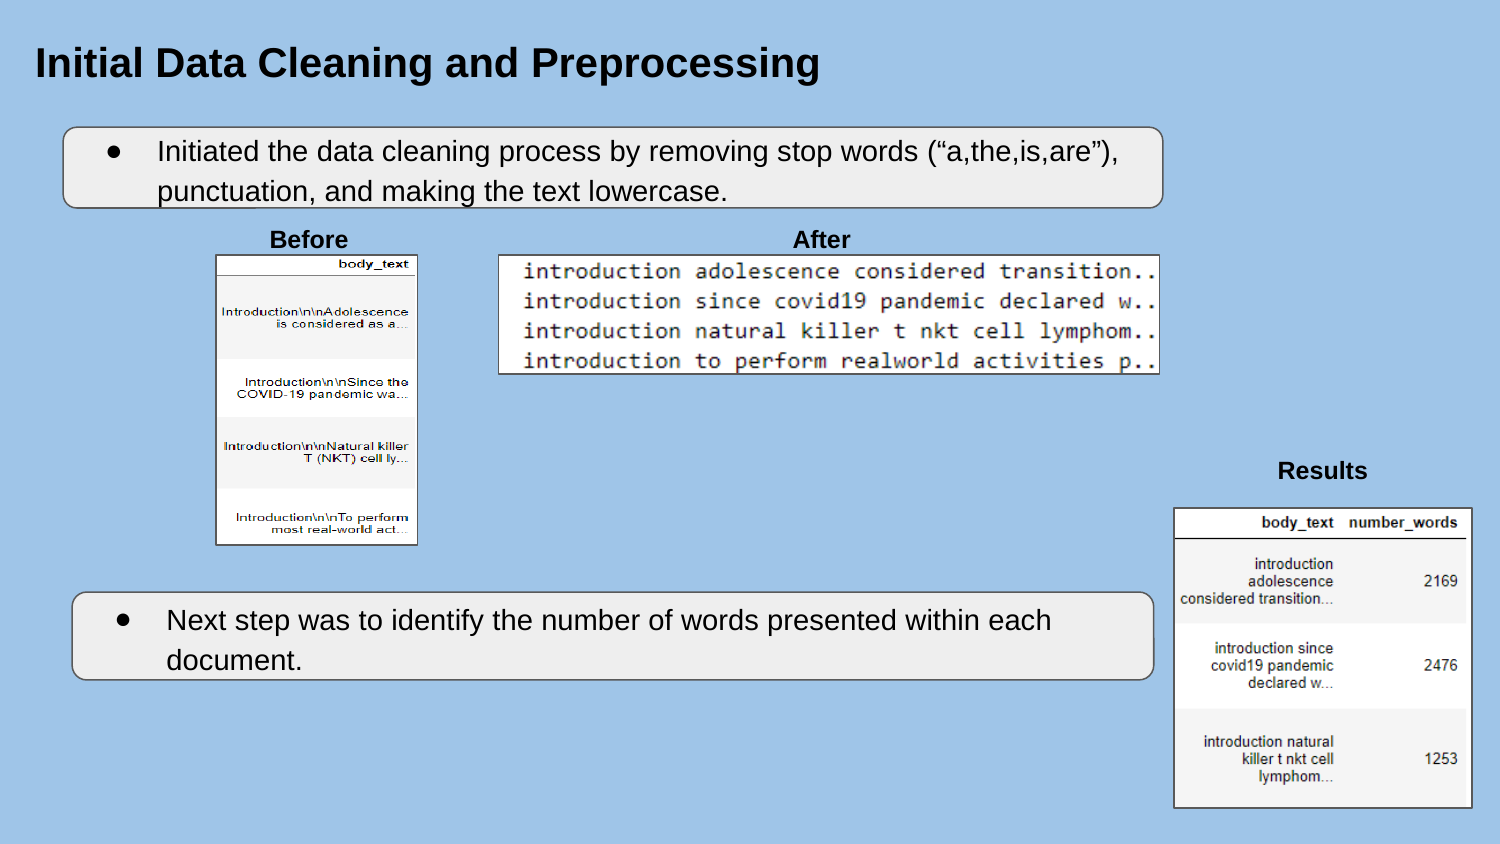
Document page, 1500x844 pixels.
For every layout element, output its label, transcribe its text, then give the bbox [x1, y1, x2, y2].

picture [498, 255, 1159, 374]
text_box Before [216, 208, 402, 255]
text_box Results [1230, 439, 1416, 500]
text_box Initial Data Cleaning and Preprocessing [20, 20, 1206, 101]
picture [216, 255, 418, 545]
picture [1174, 508, 1472, 808]
text_box Initiated the data cleaning process by removing stop words (“a,the,is,are”), punctuation, and making the text lowercase. [63, 127, 1163, 208]
text_box After [763, 208, 880, 254]
text_box Next step was to identify the number of words presented within each document. [72, 592, 1154, 680]
